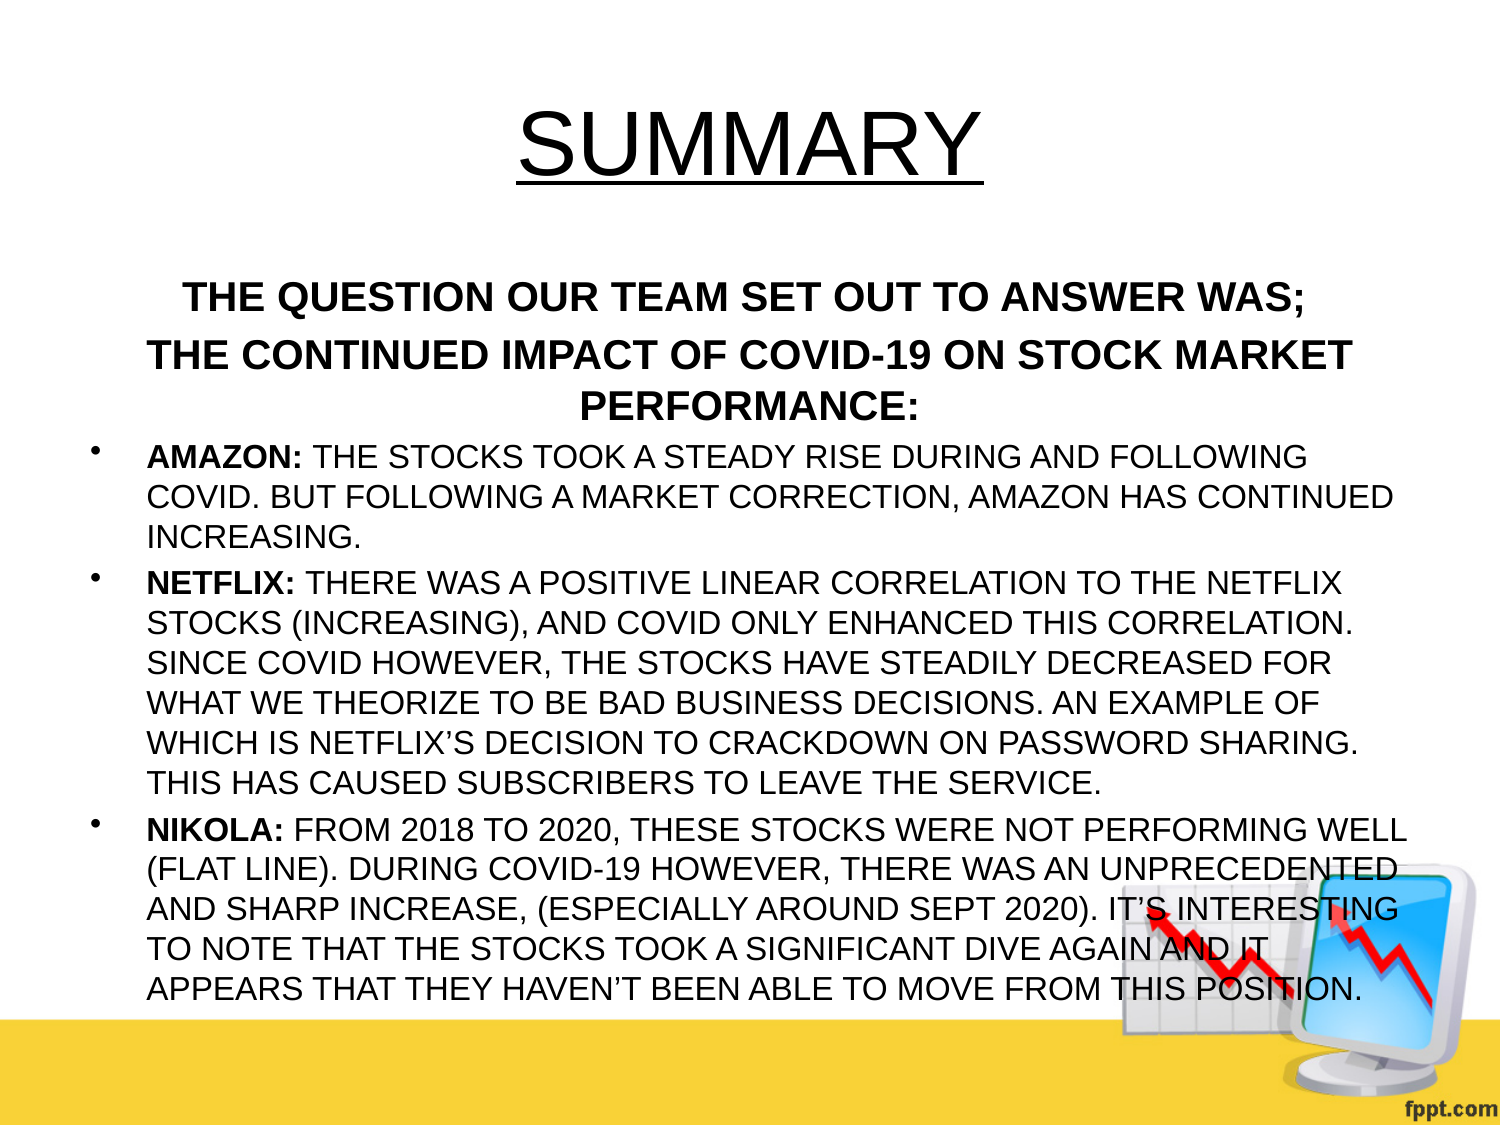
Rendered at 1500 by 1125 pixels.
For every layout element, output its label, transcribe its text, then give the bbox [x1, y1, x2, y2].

picture [0, 0, 1500, 1125]
title Summary [75, 45, 1425, 233]
list The question our team set out to answer was; The continued impact of COVID-19 on stock market performance: Amazon: the stocks took a steady rise during and following covid. But following a market correction, amazon has continued increasing. Netflix: there was a positive linear correlation to the Netflix stocks (increasing), and covid only enhanced this correlation. Since covid however, the stocks have steadily decreased for what we theorize to be bad business decisions. An example of which is Netflix’s decision to crackdown on password sharing. This has caused subscribers to leave the service. Nikola: from 2018 to 2020, these stocks were not performing well (flat line). during covid-19 however, there was an unprecedented and sharp increase, (especially around sept 2020). It’s interesting to note that the stocks took a significant dive again and it appears that they haven’t been able to move from this position. [75, 262, 1425, 1005]
